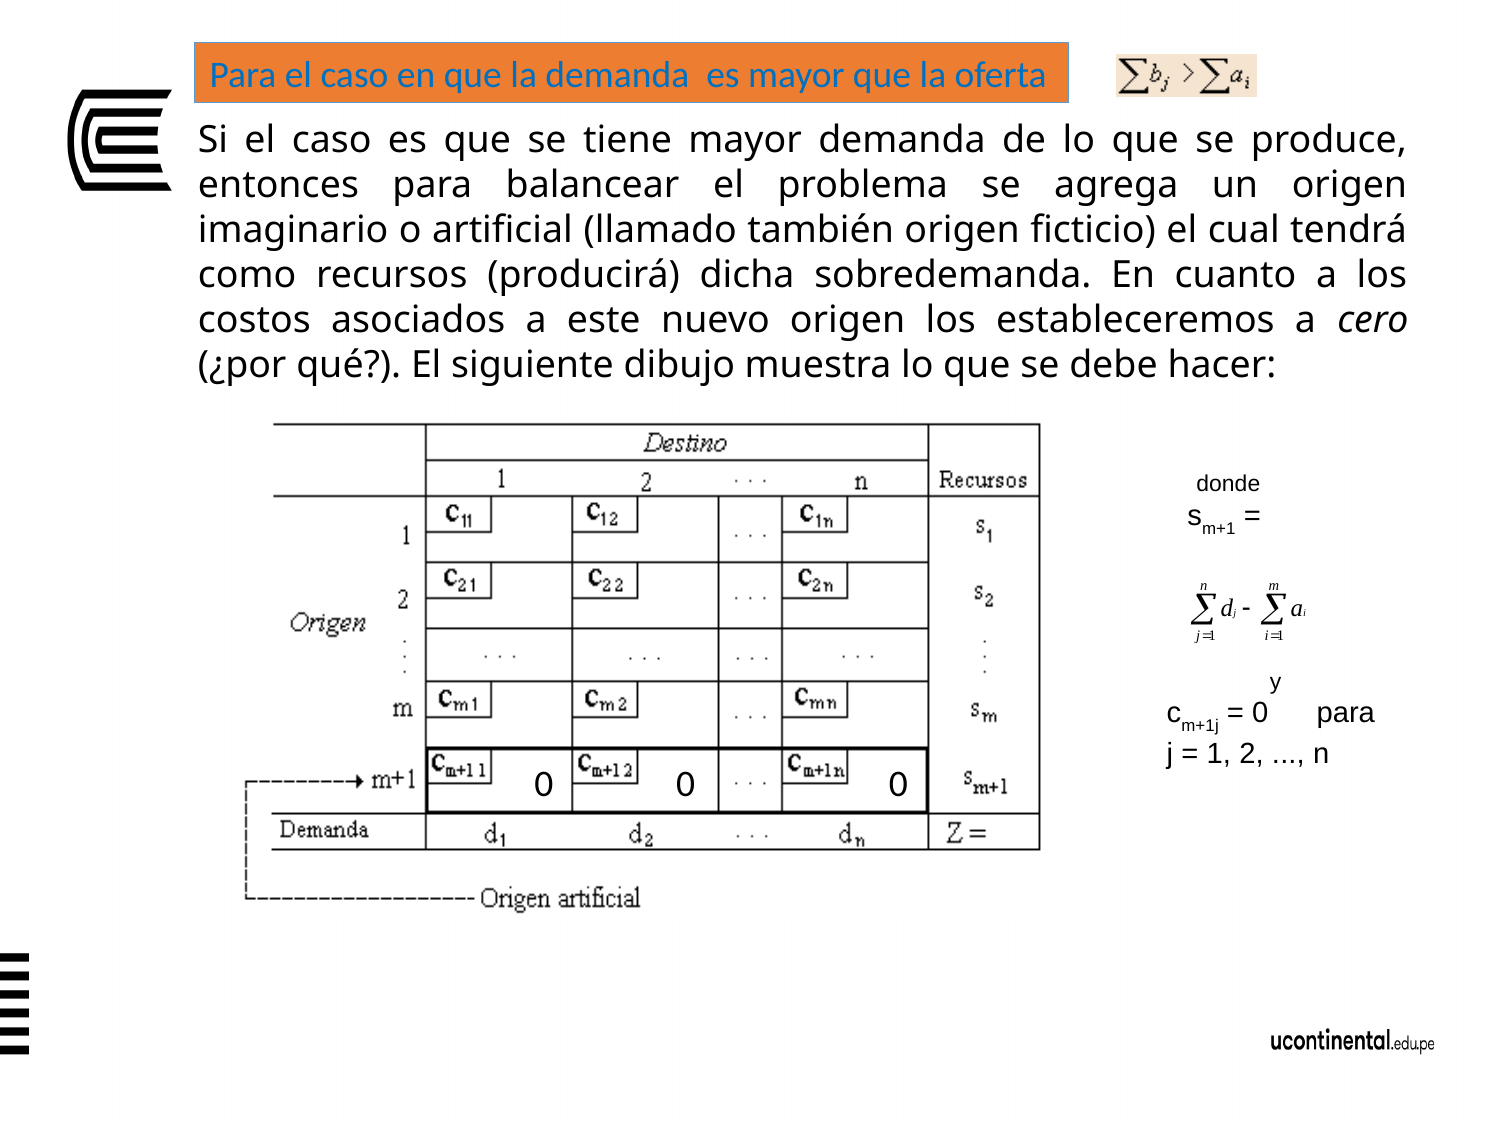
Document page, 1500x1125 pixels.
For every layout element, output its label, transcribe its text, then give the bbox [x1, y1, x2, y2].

picture [0, 0, 1500, 1125]
text_box donde sm+1 = [1104, 461, 1353, 546]
text_box y cm+1j = 0 para j = 1, 2, ..., n [1151, 658, 1400, 778]
text_box Si el caso es que se tiene mayor demanda de lo que se produce, entonces para balancear el problema se agrega un origen imaginario o artificial (llamado también origen ficticio) el cual tendrá como recursos (producirá) dicha sobredemanda. En cuanto a los costos asociados a este nuevo origen los estableceremos a cero (¿por qué?). El siguiente dibujo muestra lo que se debe hacer: [182, 107, 1424, 393]
text_box Para el caso en que la demanda es mayor que la oferta [194, 42, 1069, 103]
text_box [1187, 574, 1313, 648]
